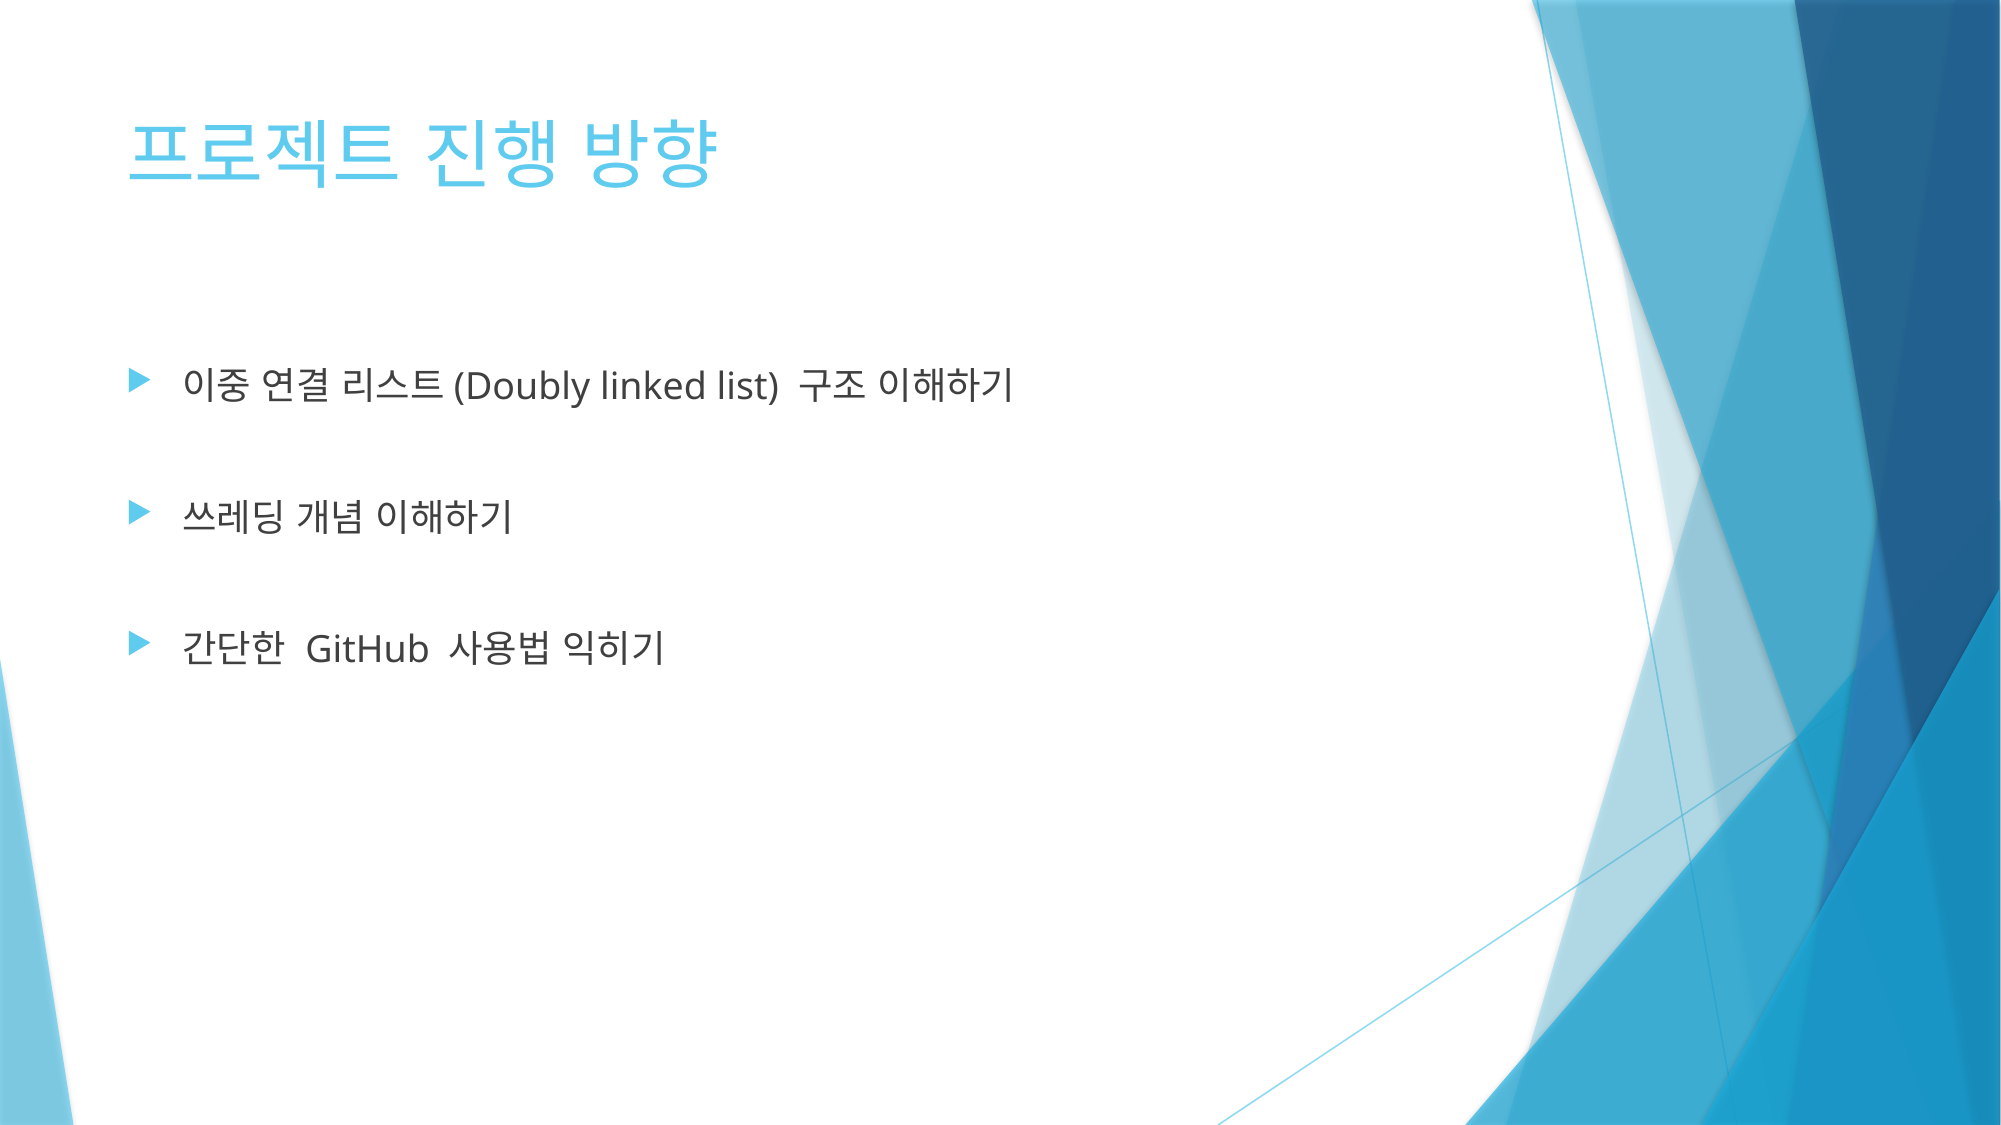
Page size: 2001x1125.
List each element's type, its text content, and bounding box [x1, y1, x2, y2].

title 프로젝트 진행 방향 [111, 99, 1522, 317]
list 이중 연결 리스트(Doubly linked list) 구조 이해하기 쓰레딩 개념 이해하기 간단한 GitHub 사용법 익히기 [111, 354, 1522, 992]
